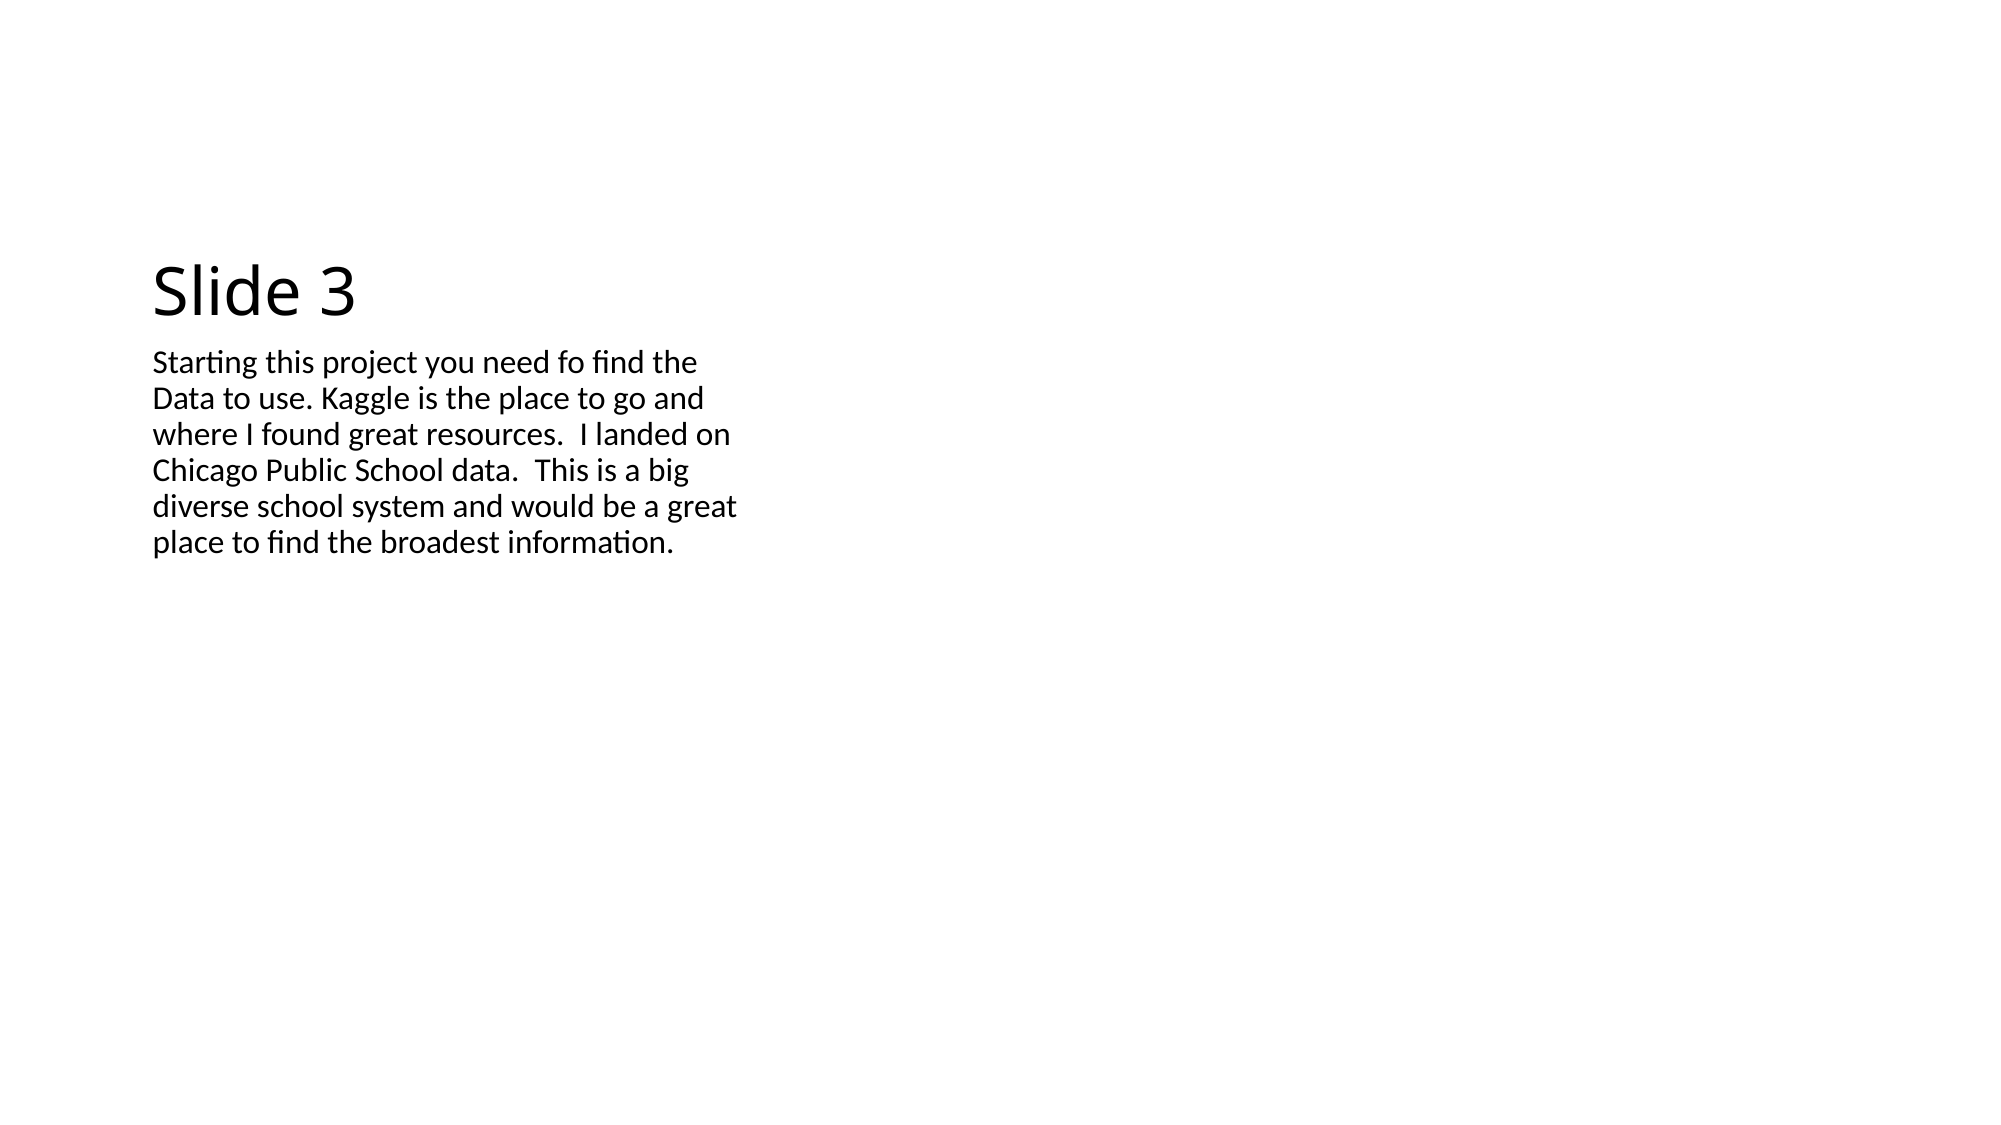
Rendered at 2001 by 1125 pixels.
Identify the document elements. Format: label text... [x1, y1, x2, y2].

list Starting this project you need fo find the Data to use. Kaggle is the place to go and where I found great resources. I landed on Chicago Public School data. This is a big diverse school system and would be a great place to find the broadest information. [137, 337, 783, 963]
title Slide 3 [137, 75, 783, 337]
